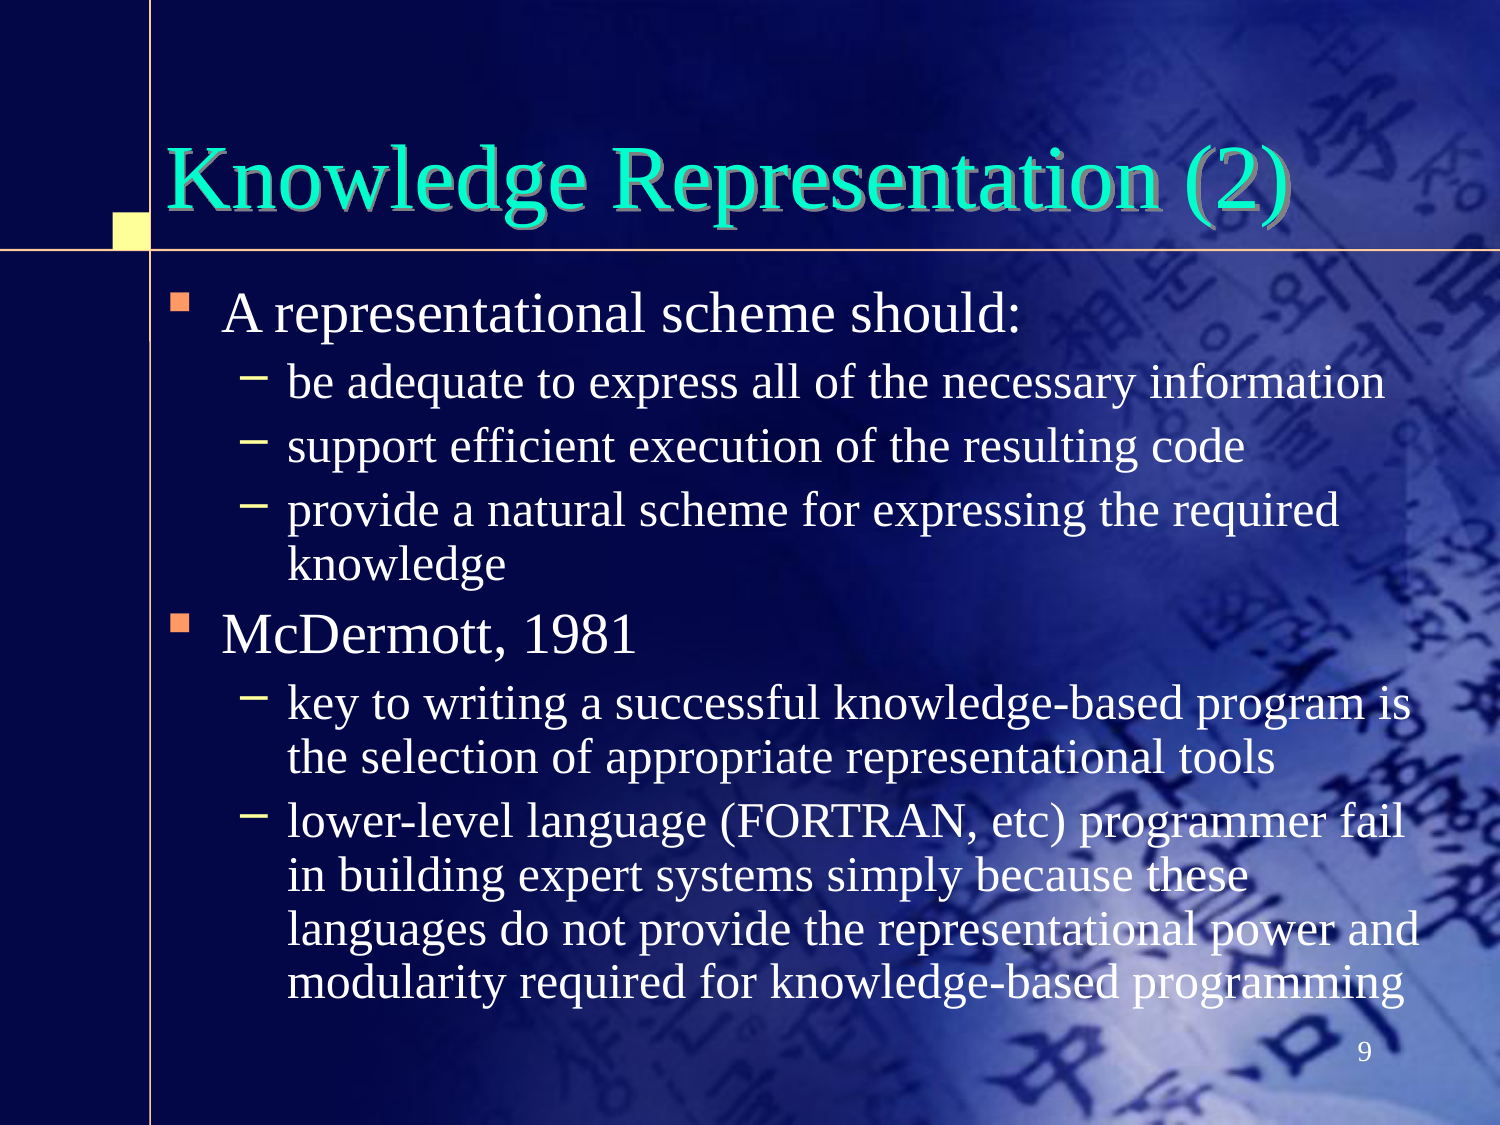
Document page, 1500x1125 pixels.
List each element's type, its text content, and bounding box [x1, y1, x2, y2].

picture [0, 252, 149, 1125]
title Knowledge Representation (2) [150, 78, 1388, 267]
list A representational scheme should: be adequate to express all of the necessary information support efficient execution of the resulting code provide a natural scheme for expressing the required knowledge McDermott, 1981 key to writing a successful knowledge-based program is the selection of appropriate representational tools lower-level language (FORTRAN, etc) programmer fail in building expert systems simply because these languages do not provide the representational power and modularity required for knowledge-based programming [150, 275, 1450, 1100]
picture [0, 0, 149, 248]
picture [151, 0, 1500, 249]
picture [151, 252, 1500, 1125]
